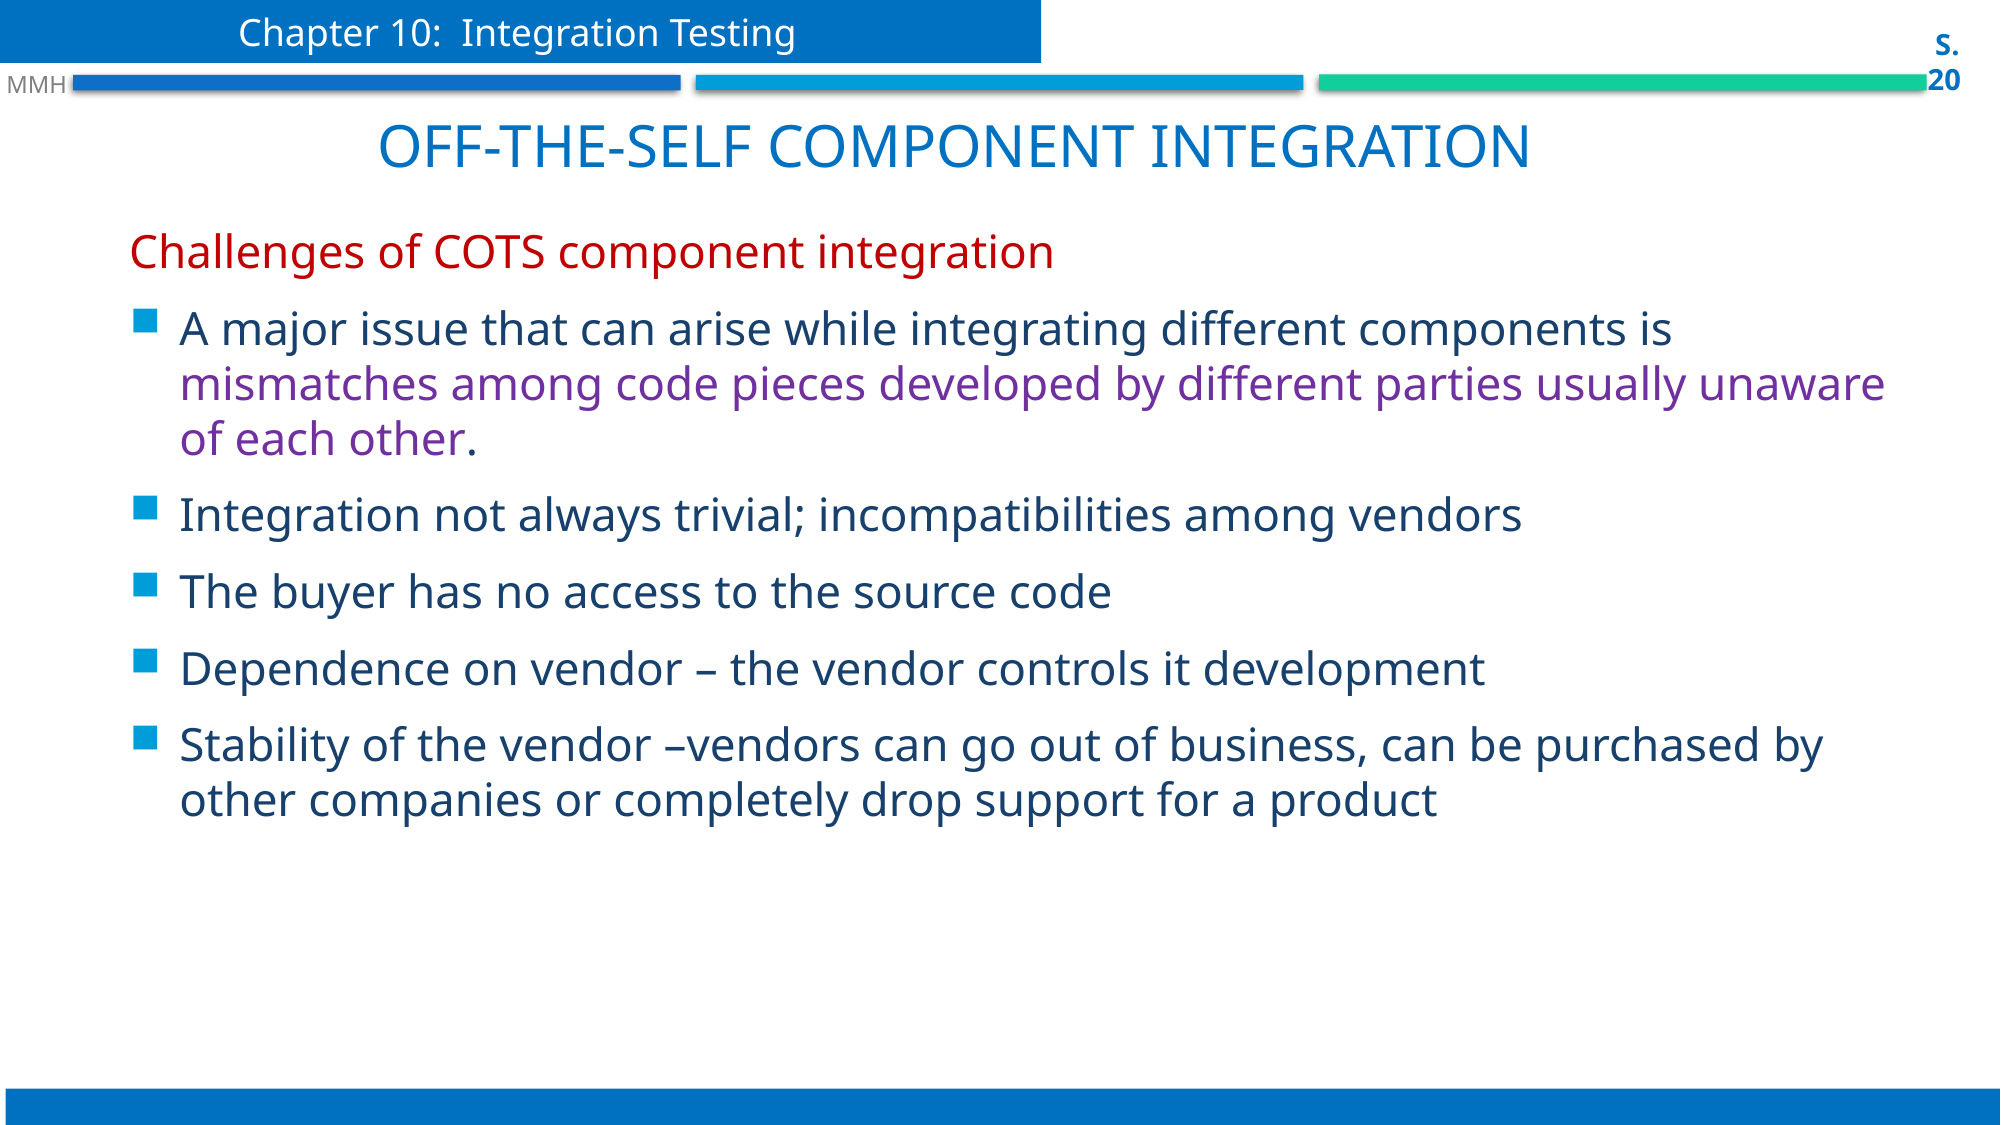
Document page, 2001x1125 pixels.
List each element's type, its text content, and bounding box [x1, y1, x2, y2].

text_box MMH [0, 61, 85, 107]
text_box [4, 1087, 2000, 1125]
text_box Challenges of COTS component integration A major issue that can arise while integrating different components is mismatches among code pieces developed by different parties usually unaware of each other. Integration not always trivial; incompatibilities among vendors The buyer has no access to the source code Dependence on vendor – the vendor controls it development Stability of the vendor –vendors can go out of business, can be purchased by other companies or completely drop support for a product [114, 212, 1915, 760]
text_box S.20 [1920, 48, 2000, 80]
title Off-the-self component Integration [50, 95, 1861, 187]
text_box Chapter 10: Integration Testing [0, 0, 1043, 65]
